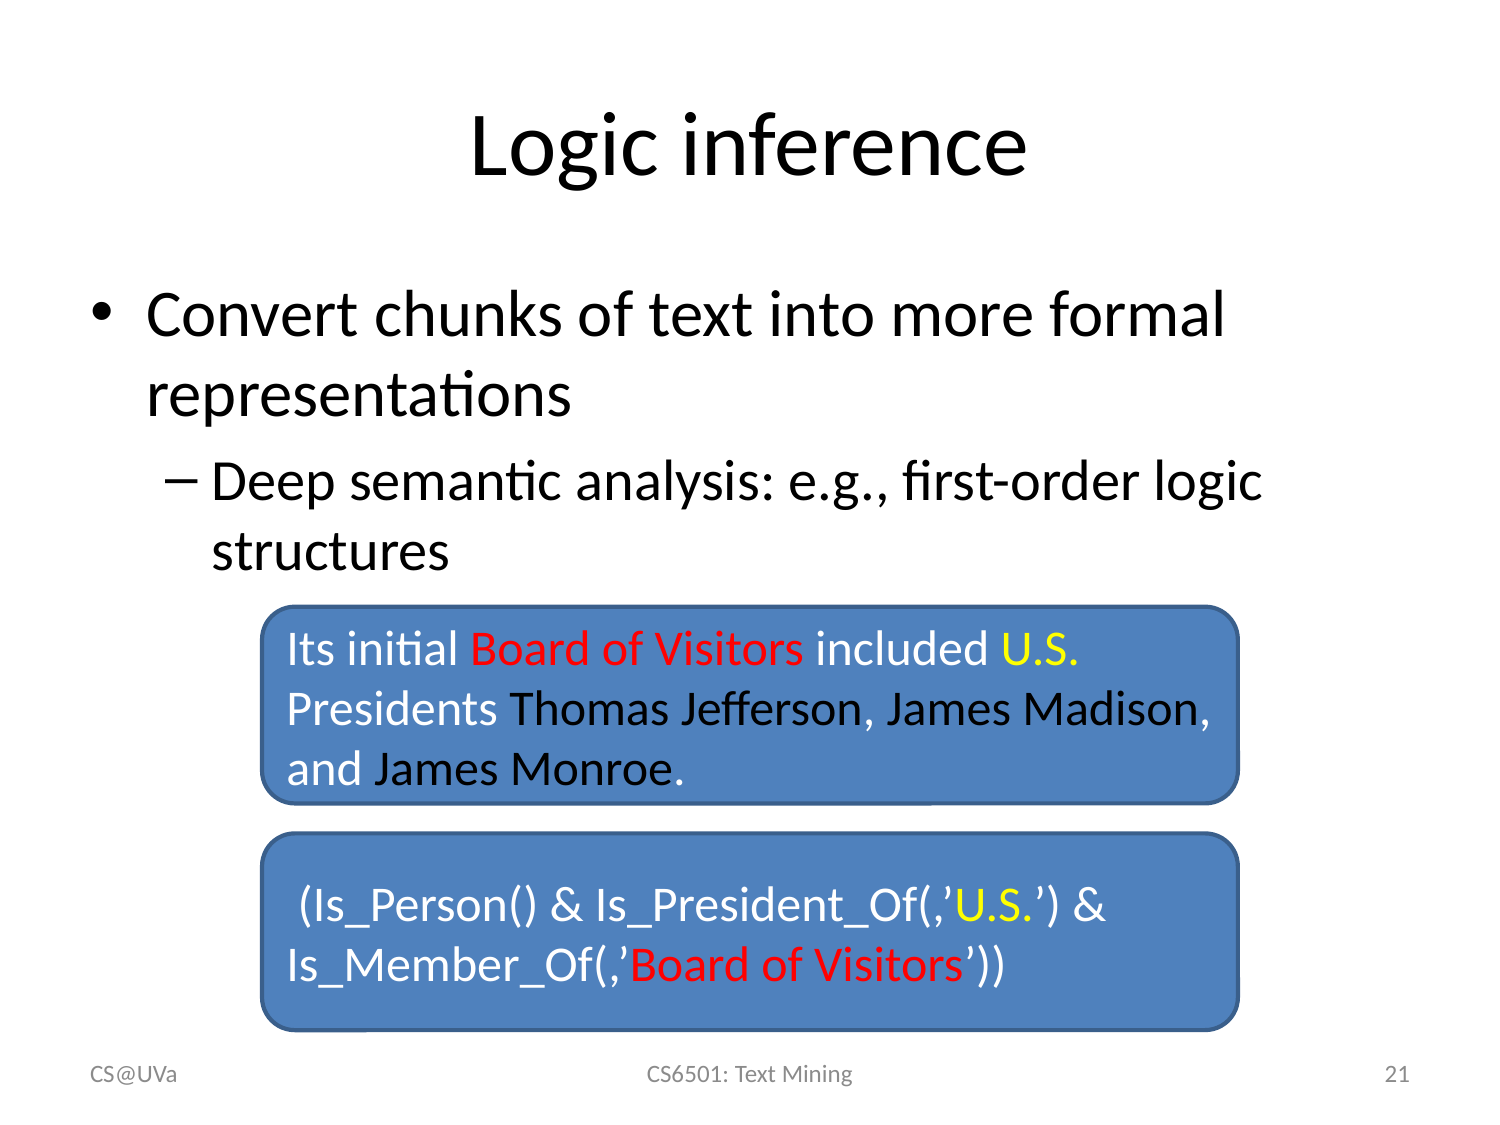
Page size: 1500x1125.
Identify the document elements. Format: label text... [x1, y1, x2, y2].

slide_number CS@UVa [75, 1042, 425, 1103]
slide_number 21 [1074, 1042, 1425, 1103]
title Logic inference [75, 45, 1425, 233]
footer CS6501: Text Mining [512, 1042, 988, 1103]
list Convert chunks of text into more formal representations Deep semantic analysis: e.g., first-order logic structures [75, 262, 1425, 1005]
text_box Its initial Board of Visitors included U.S. Presidents Thomas Jefferson, James Madison, and James Monroe. [259, 604, 1241, 806]
